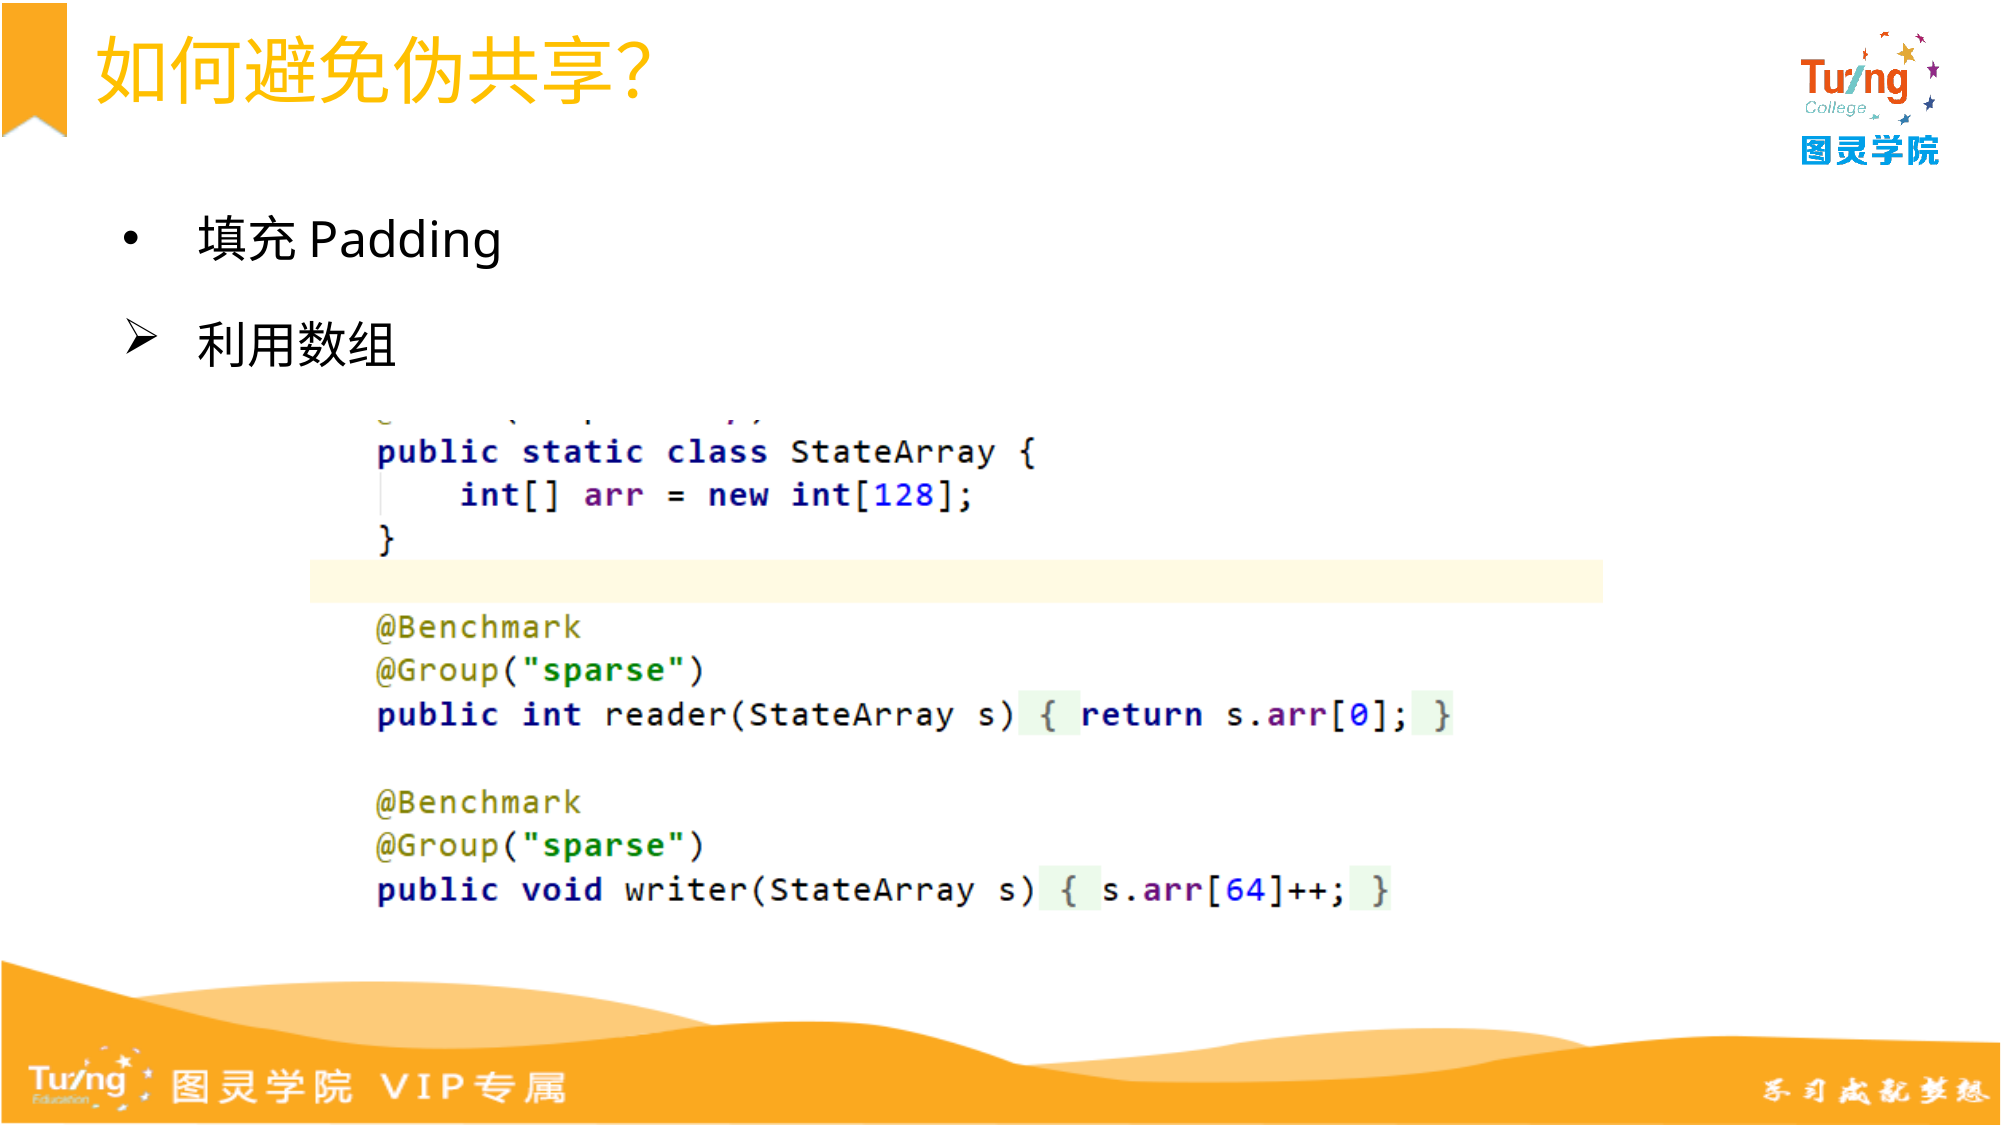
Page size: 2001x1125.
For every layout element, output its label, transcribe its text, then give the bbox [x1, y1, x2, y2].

text_box 填充Padding [107, 169, 1732, 275]
text_box 利用数组 [107, 275, 1732, 381]
picture [0, 0, 2001, 1125]
text_box 如何避免伪共享？ [79, 17, 706, 122]
